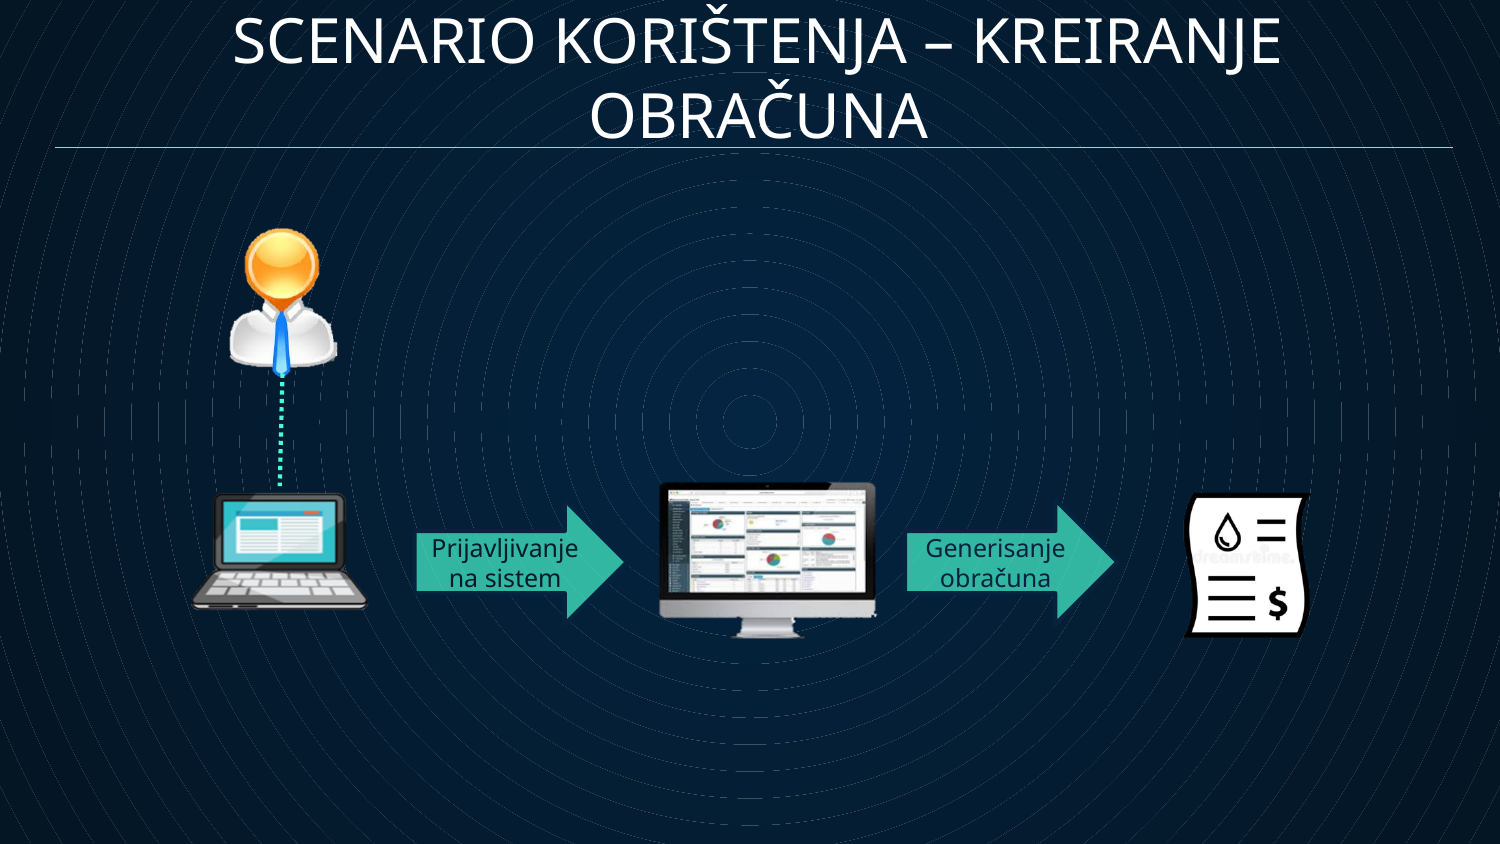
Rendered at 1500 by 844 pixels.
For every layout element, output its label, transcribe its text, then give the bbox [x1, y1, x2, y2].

title SCENARIO KORIŠTENJA – KREIRANJE OBRAČUNA [59, 6, 1458, 166]
text_box Generisanje obračuna [902, 497, 1110, 627]
picture [651, 475, 880, 649]
picture [204, 221, 357, 394]
text_box Prijavljivanje na sistem [412, 497, 630, 627]
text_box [279, 373, 283, 487]
picture [167, 454, 394, 631]
picture [1115, 422, 1379, 686]
